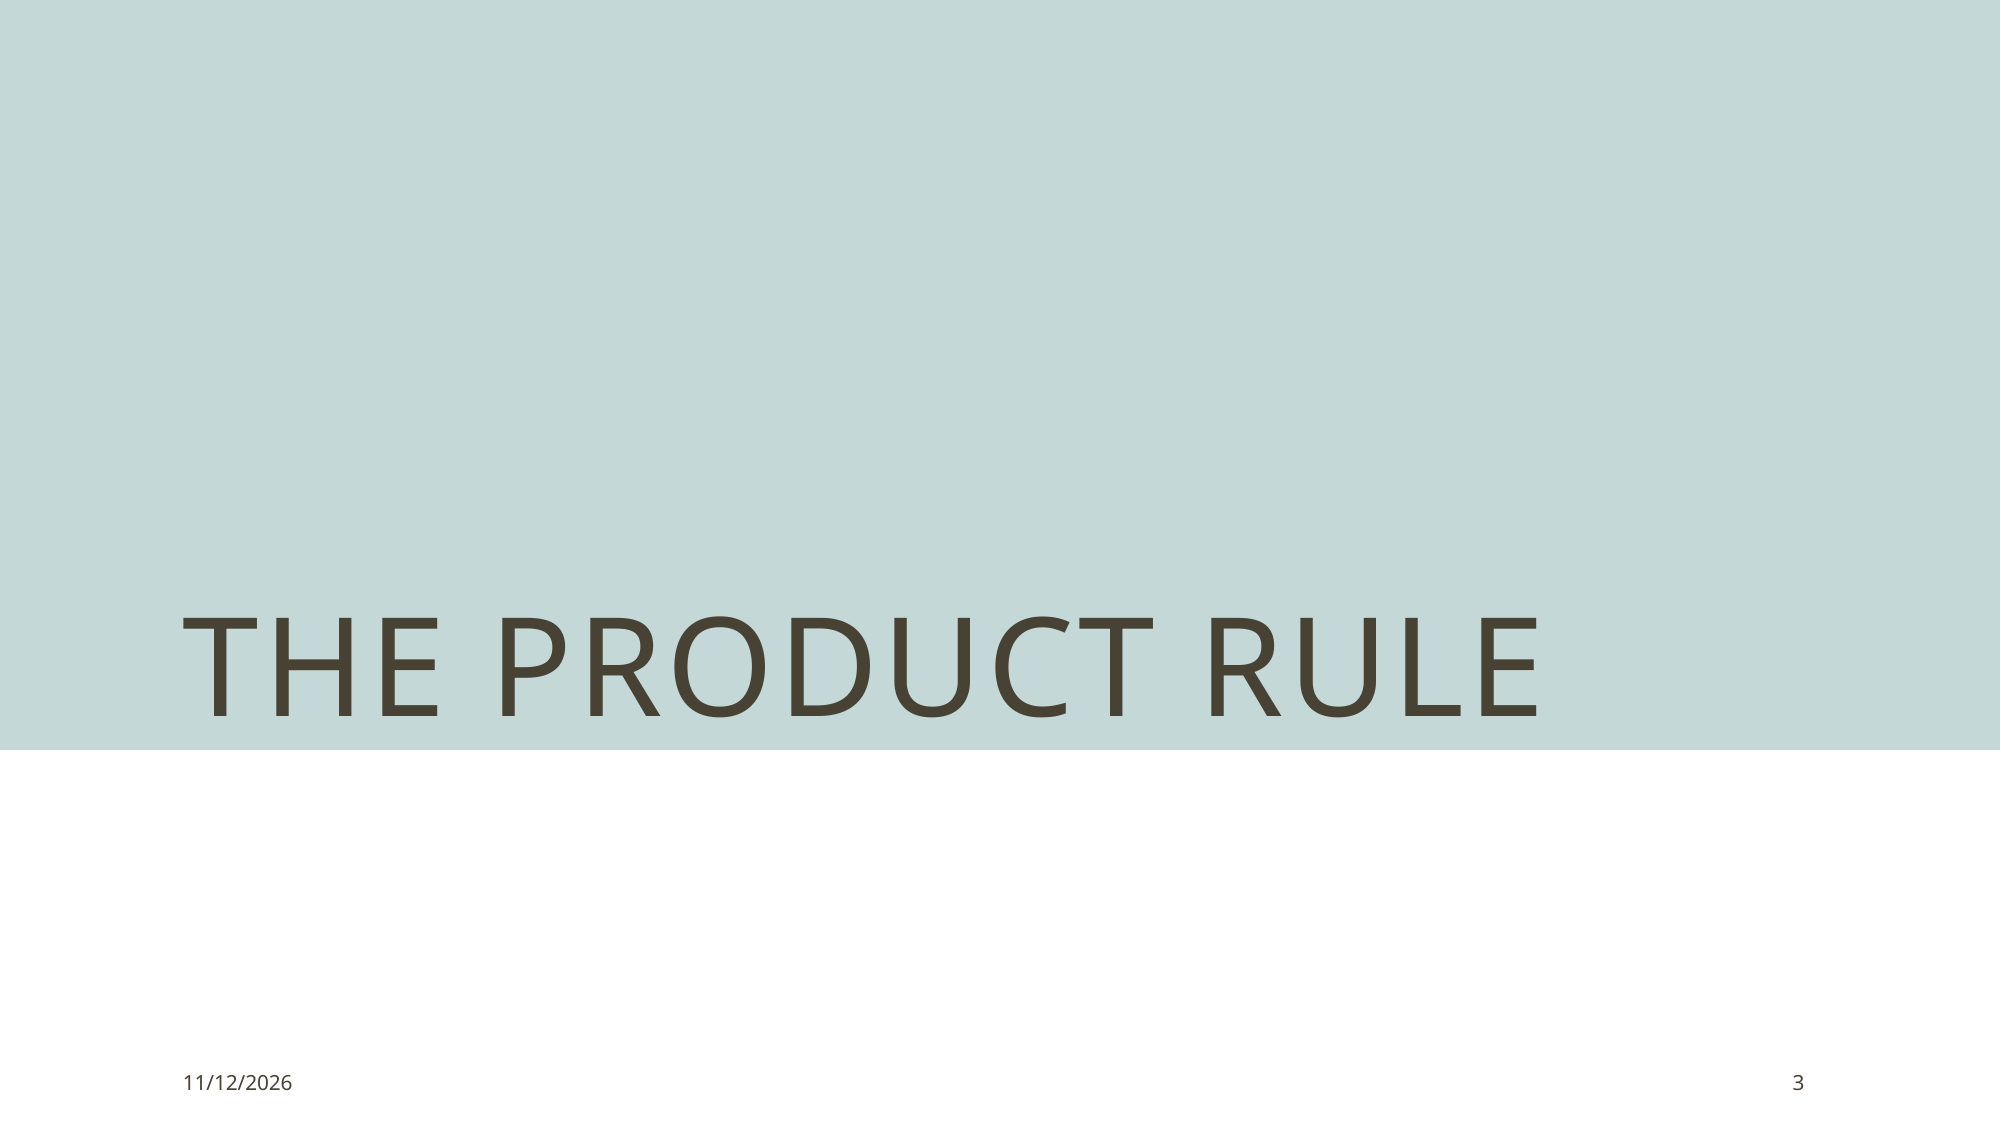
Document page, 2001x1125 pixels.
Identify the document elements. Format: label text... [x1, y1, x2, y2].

title The product rule [168, 0, 1938, 750]
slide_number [168, 1061, 522, 1107]
slide_number 3 [1777, 1061, 1938, 1107]
